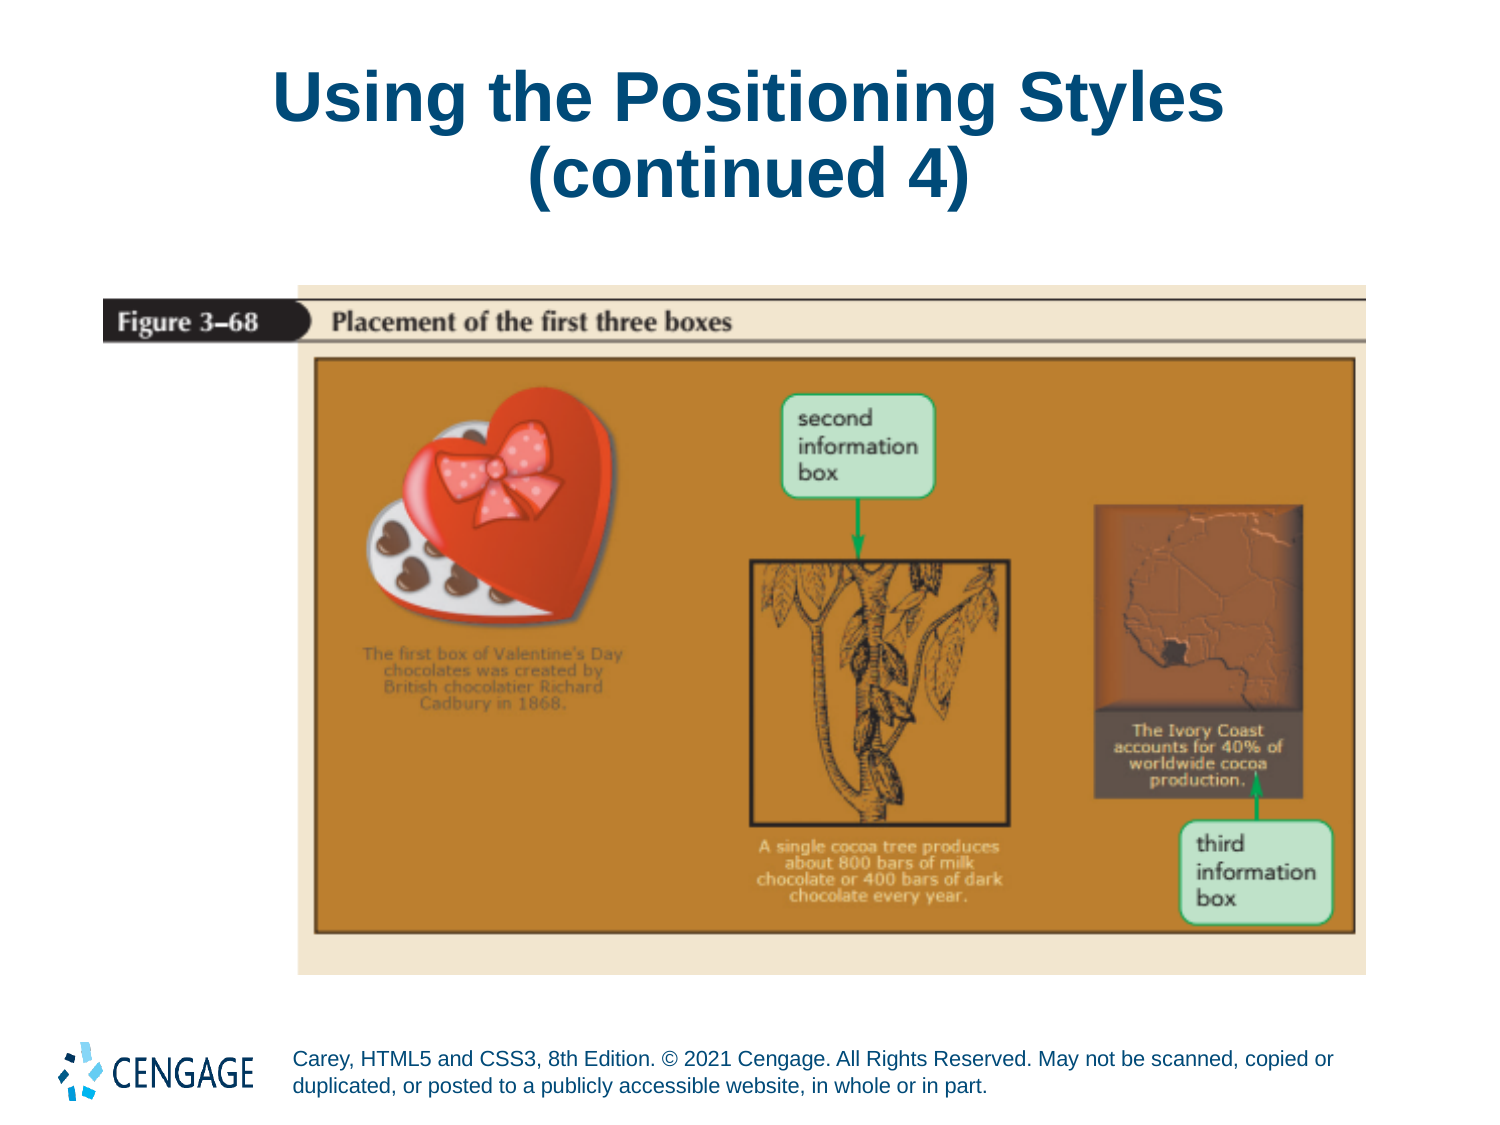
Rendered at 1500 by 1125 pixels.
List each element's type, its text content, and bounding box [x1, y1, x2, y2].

picture [103, 285, 1366, 975]
picture [58, 1042, 253, 1101]
title Using the Positioning Styles (continued 4) [103, 59, 1397, 171]
